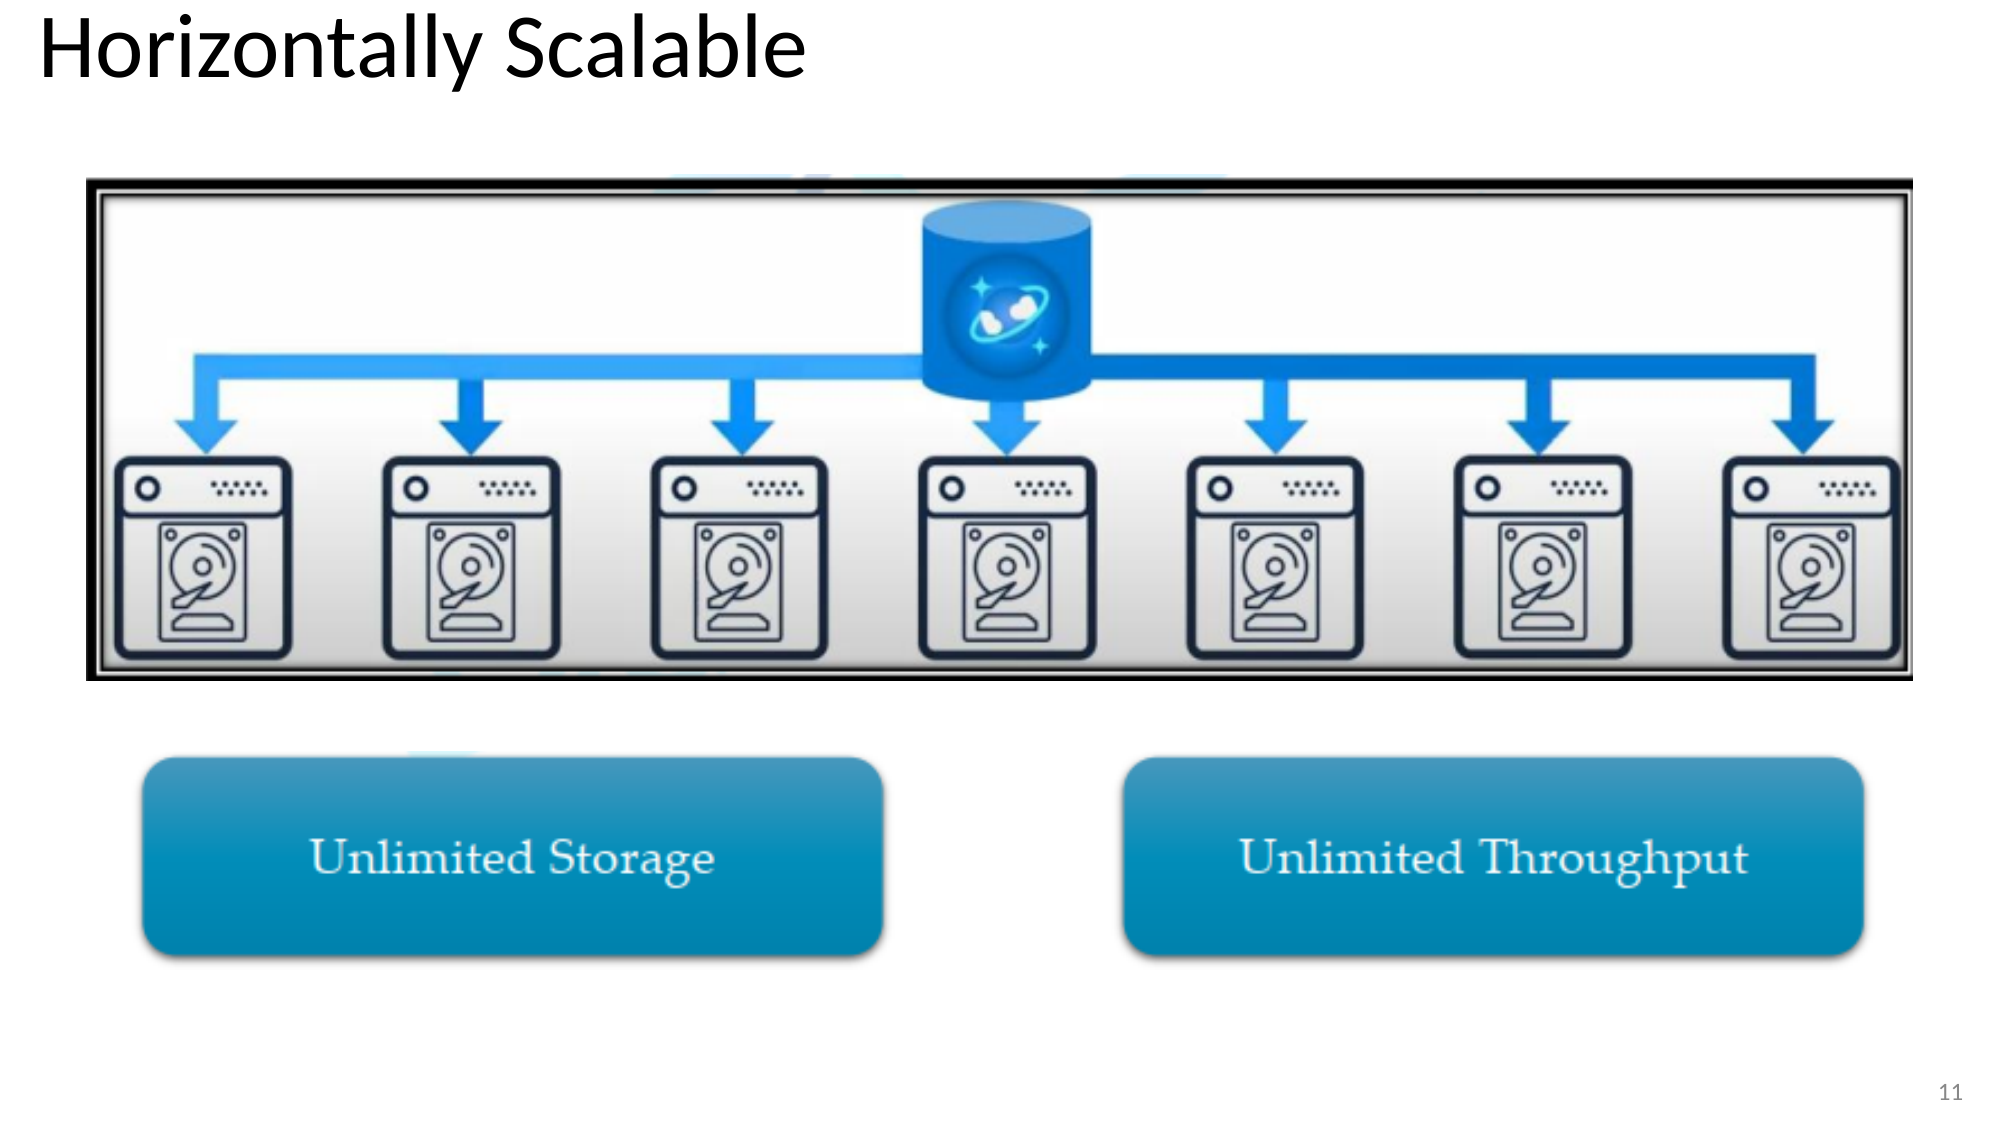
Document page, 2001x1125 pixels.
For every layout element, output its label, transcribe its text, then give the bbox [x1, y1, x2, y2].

slide_number 11 [1859, 1060, 1979, 1121]
picture [86, 174, 1914, 681]
title Horizontally Scalable [23, 0, 1979, 96]
picture [123, 750, 1877, 970]
